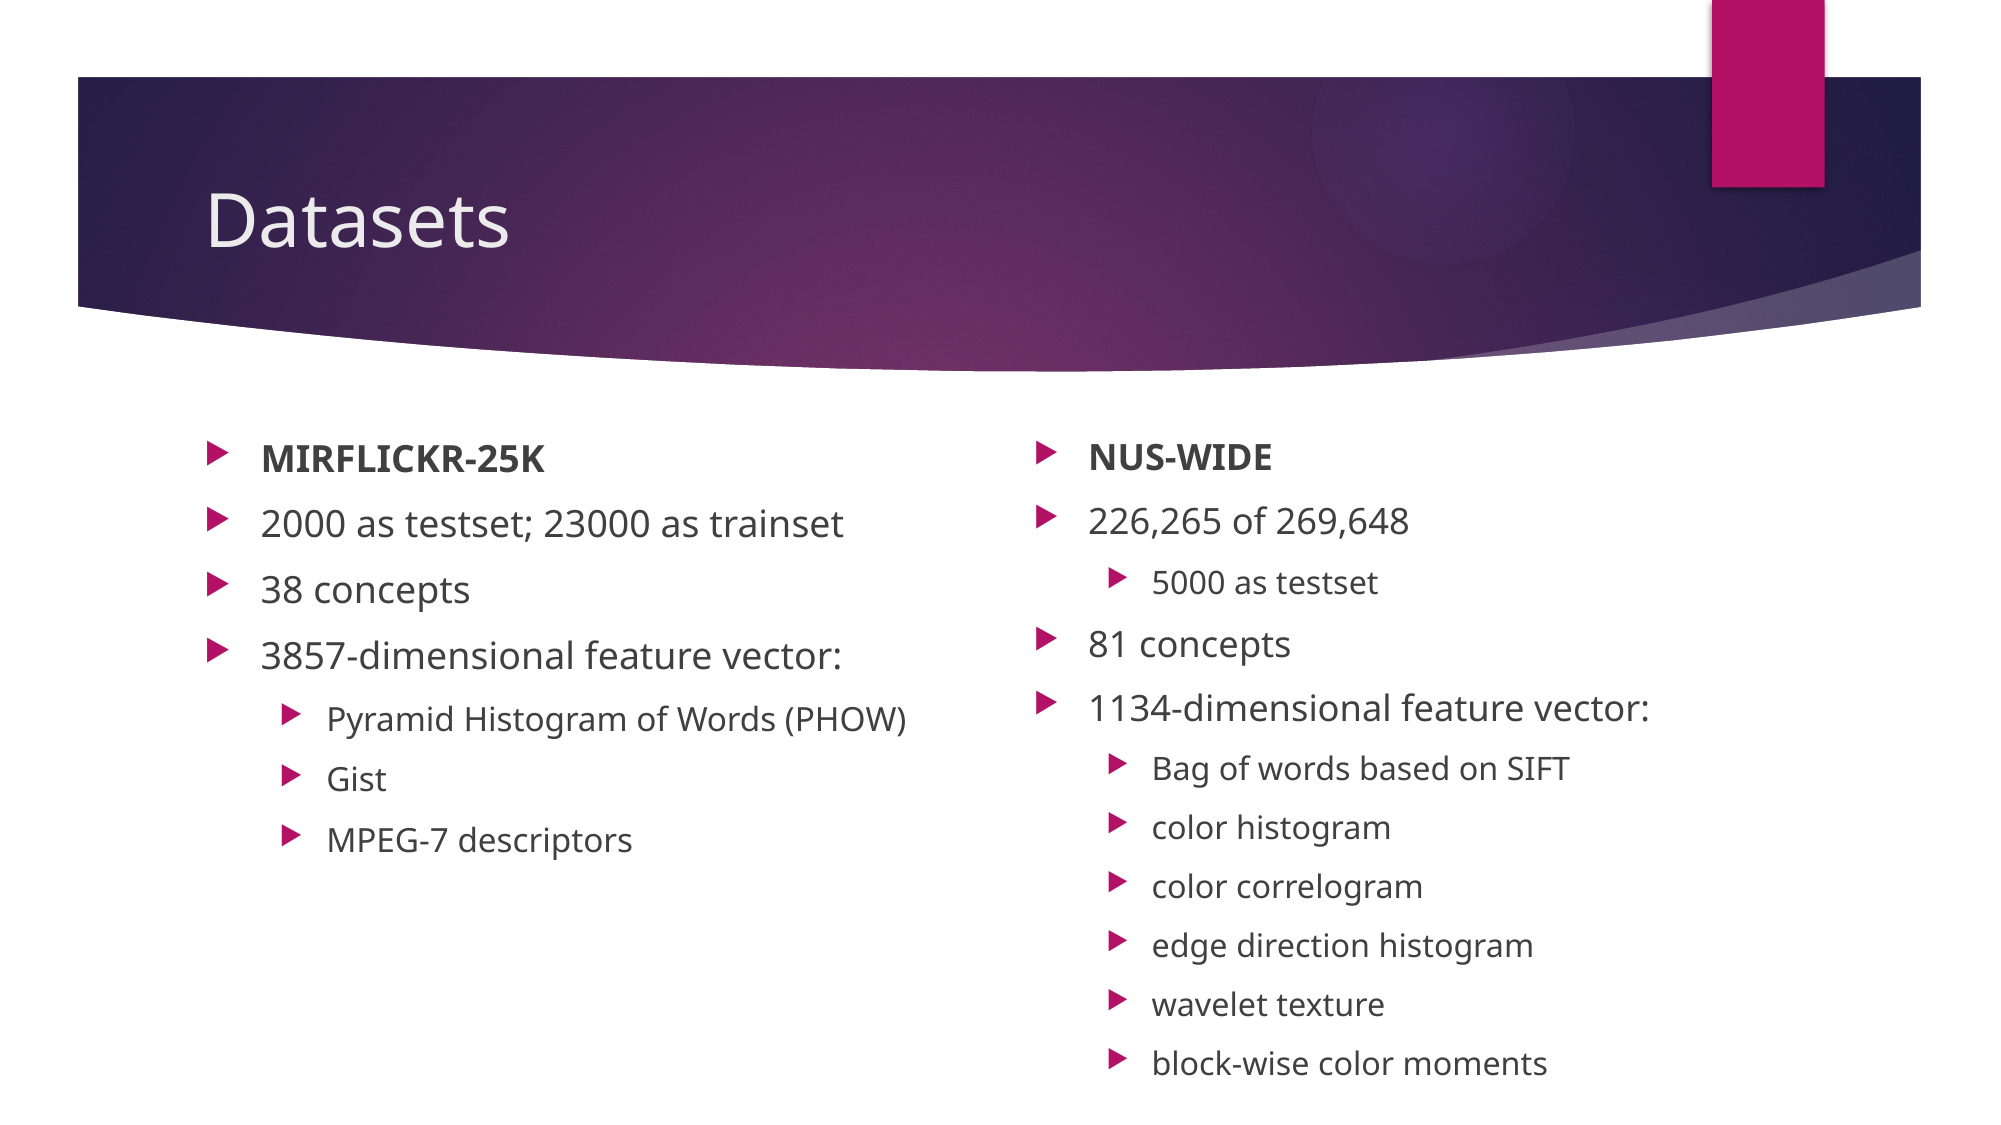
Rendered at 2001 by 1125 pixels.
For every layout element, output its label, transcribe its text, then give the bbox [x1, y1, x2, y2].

title Datasets [189, 159, 1627, 276]
list MIRFLICKR-25K 2000 as testset; 23000 as trainset 38 concepts 3857-dimensional feature vector: Pyramid Histogram of Words (PHOW) Gist MPEG-7 descriptors [189, 427, 981, 988]
list NUS-WIDE 226,265 of 269,648 5000 as testset 81 concepts 1134-dimensional feature vector: Bag of words based on SIFT color histogram color correlogram edge direction histogram wavelet texture block-wise color moments [1018, 427, 1810, 1090]
